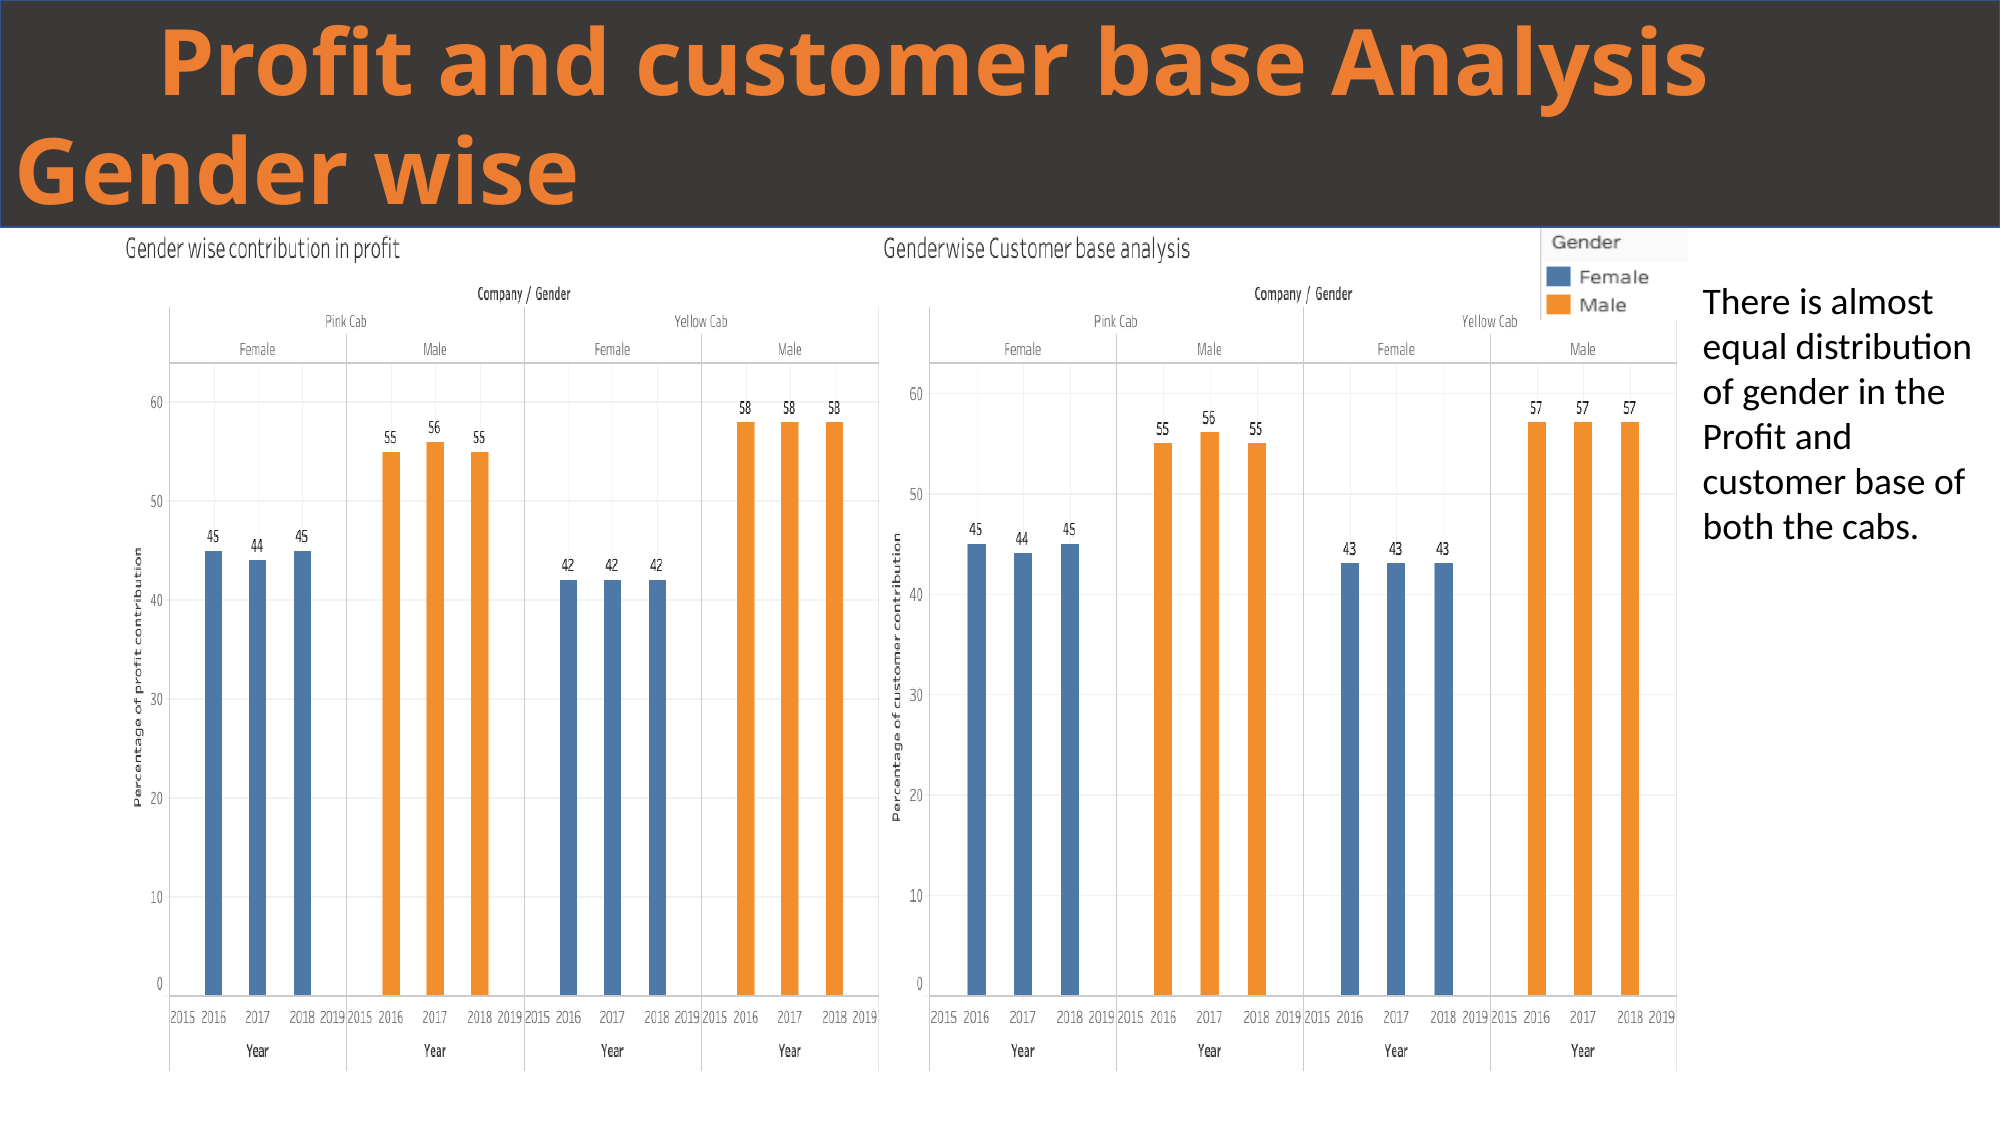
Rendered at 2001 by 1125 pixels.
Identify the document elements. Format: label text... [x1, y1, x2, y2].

text_box There is almost equal distribution of gender in the Profit and customer base of both the cabs. [1687, 228, 2000, 555]
picture [122, 222, 879, 1071]
picture [880, 222, 1688, 1071]
text_box Profit and customer base Analysis Gender wise [0, 0, 2000, 228]
